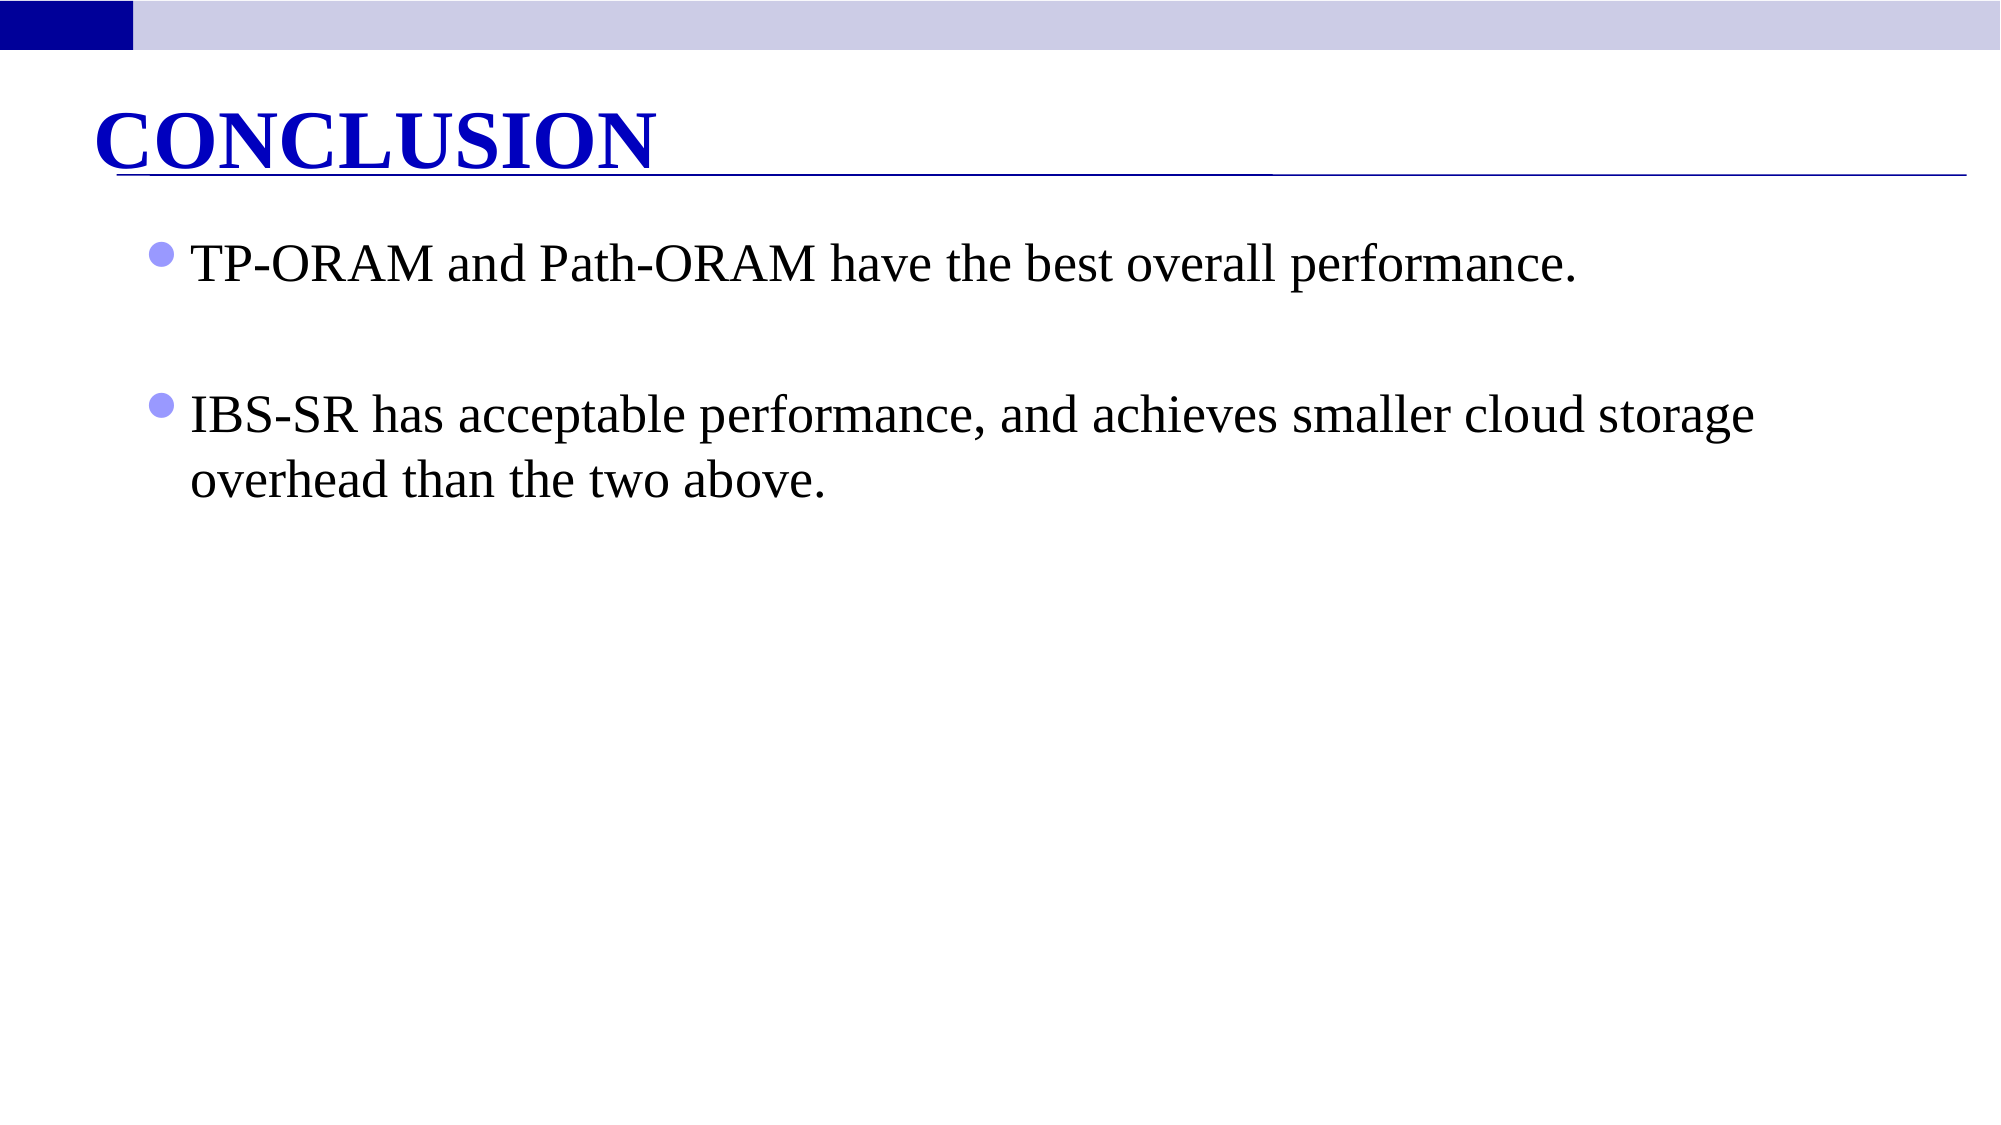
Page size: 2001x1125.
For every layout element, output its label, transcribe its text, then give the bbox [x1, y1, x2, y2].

text_box TP-ORAM and Path-ORAM have the best overall performance. IBS-SR has acceptable performance, and achieves smaller cloud storage overhead than the two above. [70, 219, 1867, 1043]
text_box Conclusion [79, 78, 1917, 189]
